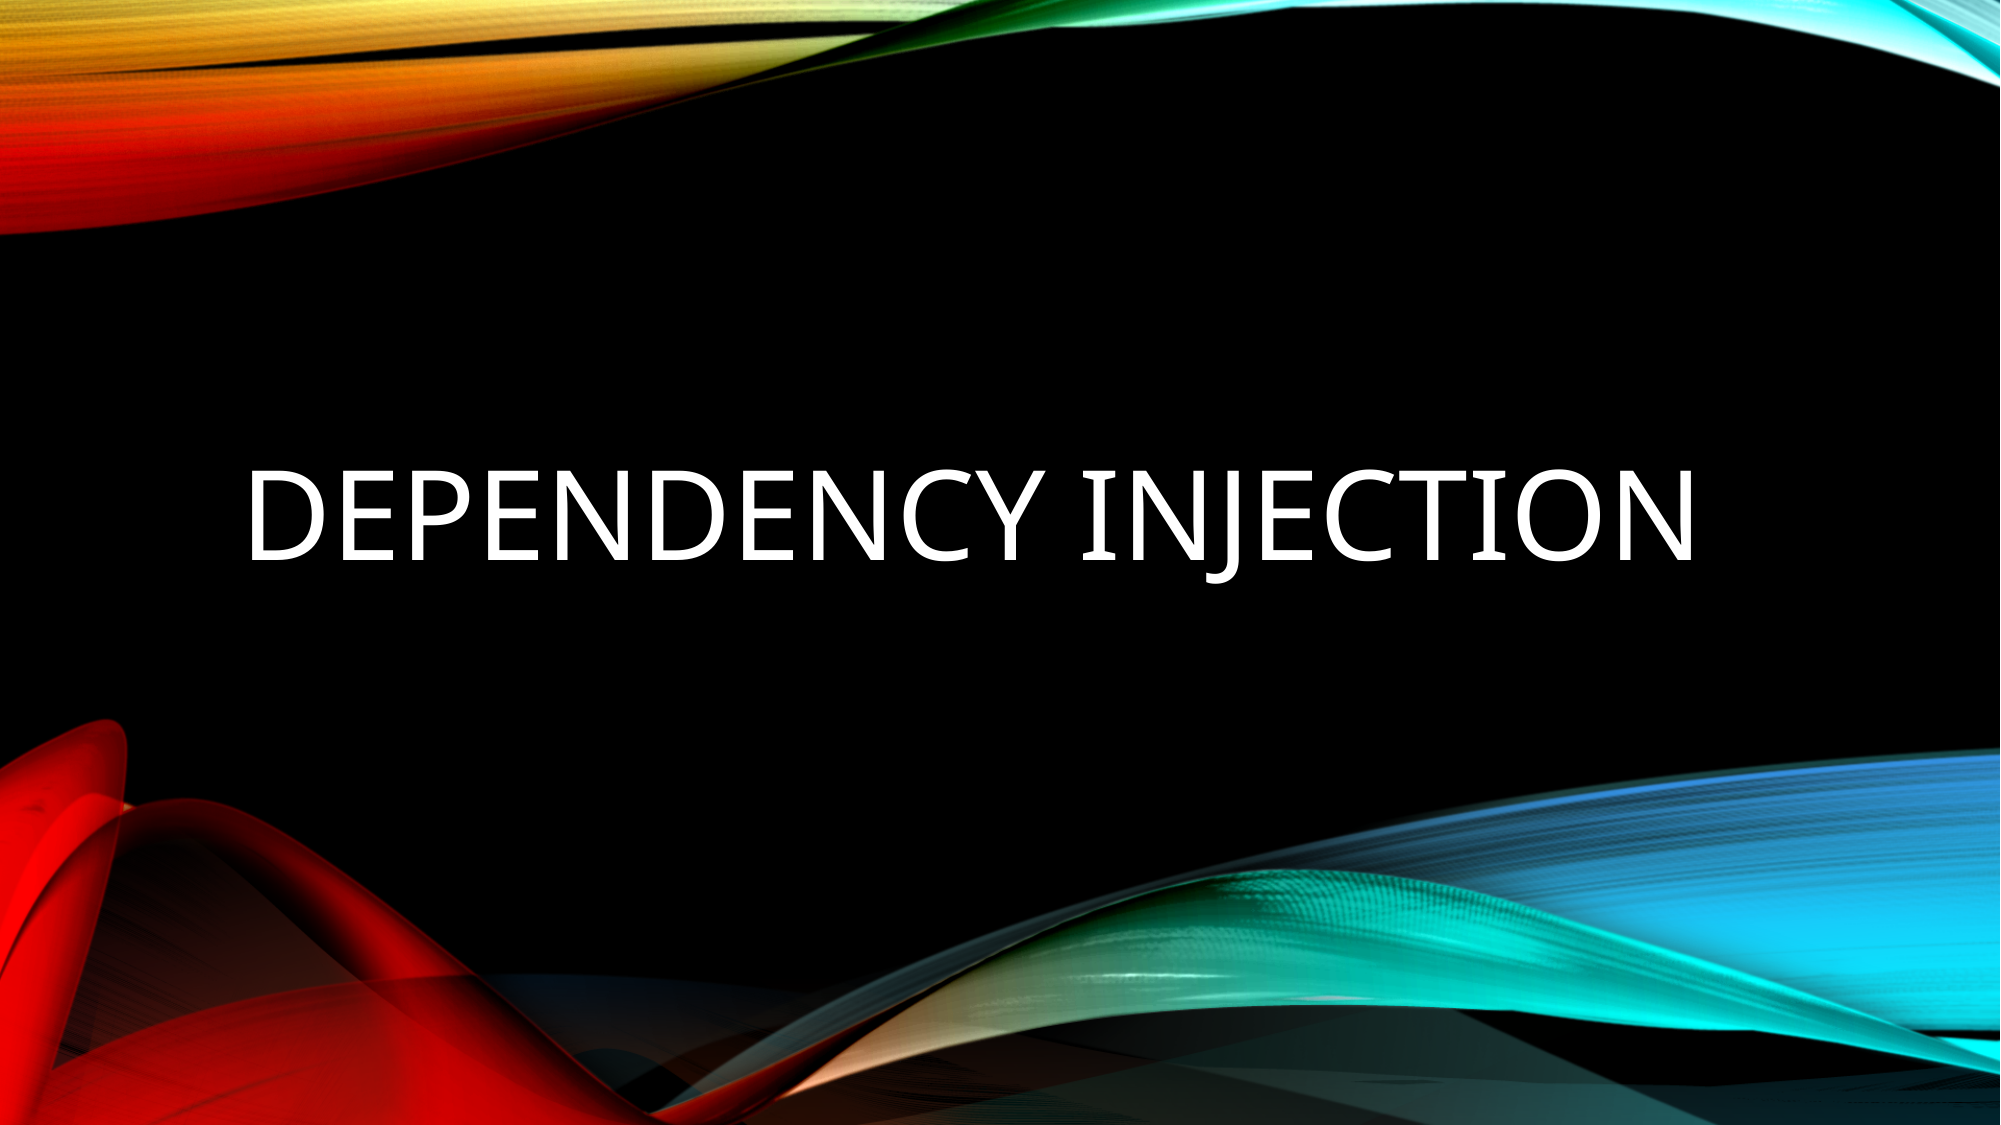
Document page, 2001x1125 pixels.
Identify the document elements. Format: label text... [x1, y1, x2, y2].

picture [0, 0, 2000, 237]
title Dependency Injection [225, 295, 1775, 596]
picture [0, 717, 2000, 1125]
